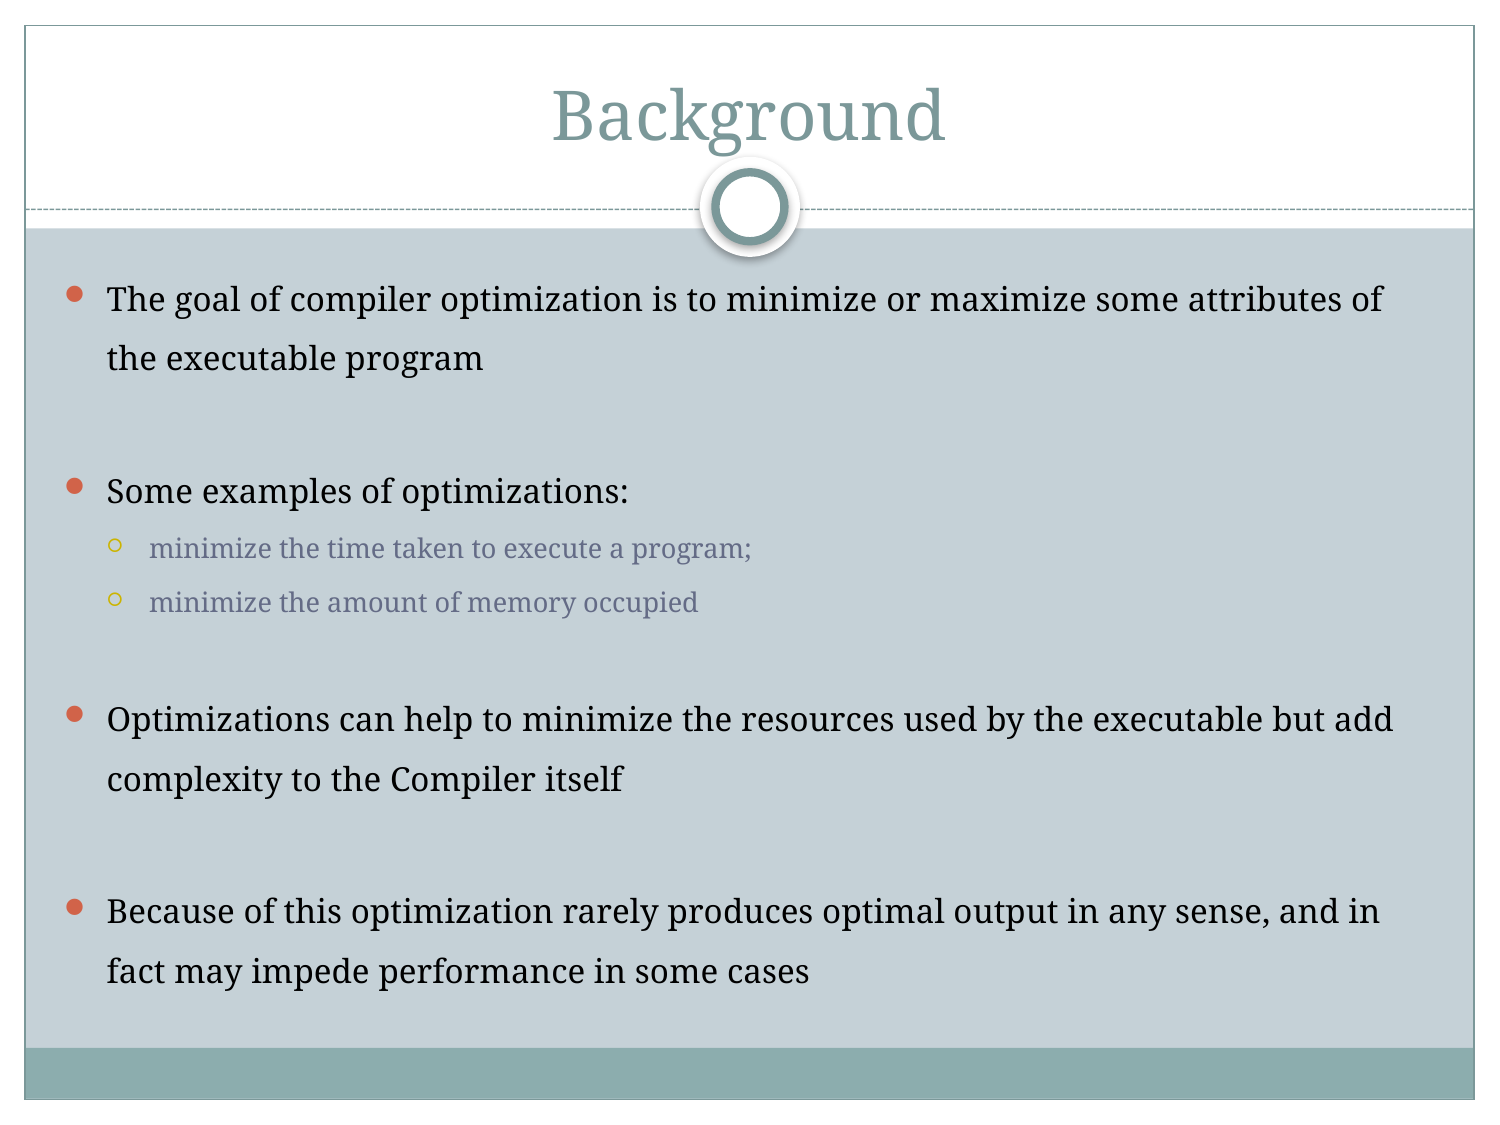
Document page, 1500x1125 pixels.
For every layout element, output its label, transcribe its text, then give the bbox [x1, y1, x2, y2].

list The goal of compiler optimization is to minimize or maximize some attributes of the executable program Some examples of optimizations: minimize the time taken to execute a program; minimize the amount of memory occupied Optimizations can help to minimize the resources used by the executable but add complexity to the Compiler itself Because of this optimization rarely produces optimal output in any sense, and in fact may impede performance in some cases [49, 250, 1445, 1001]
title Background [49, 37, 1450, 162]
